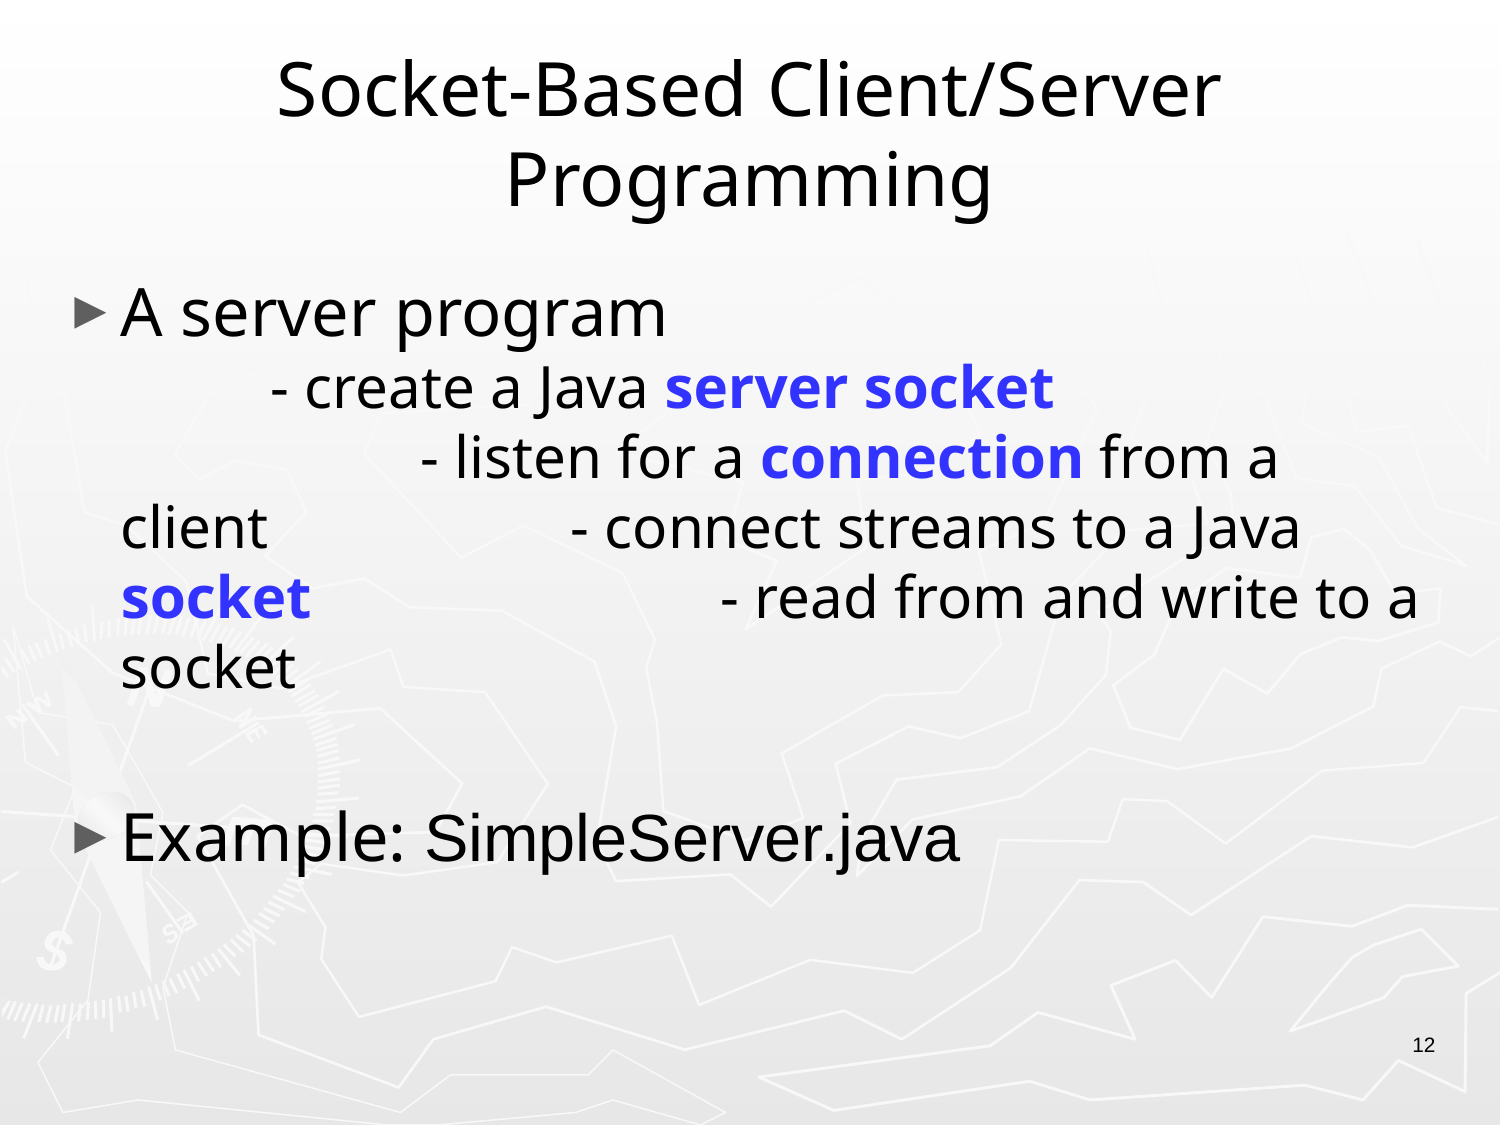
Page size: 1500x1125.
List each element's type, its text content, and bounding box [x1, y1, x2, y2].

title Socket-Based Client/Server Programming [49, 37, 1451, 225]
list A server program - create a Java server socket - listen for a connection from a client - connect streams to a Java socket - read from and write to a socket Example: SimpleServer.java [49, 262, 1451, 1001]
slide_number 12 [1074, 1024, 1451, 1103]
